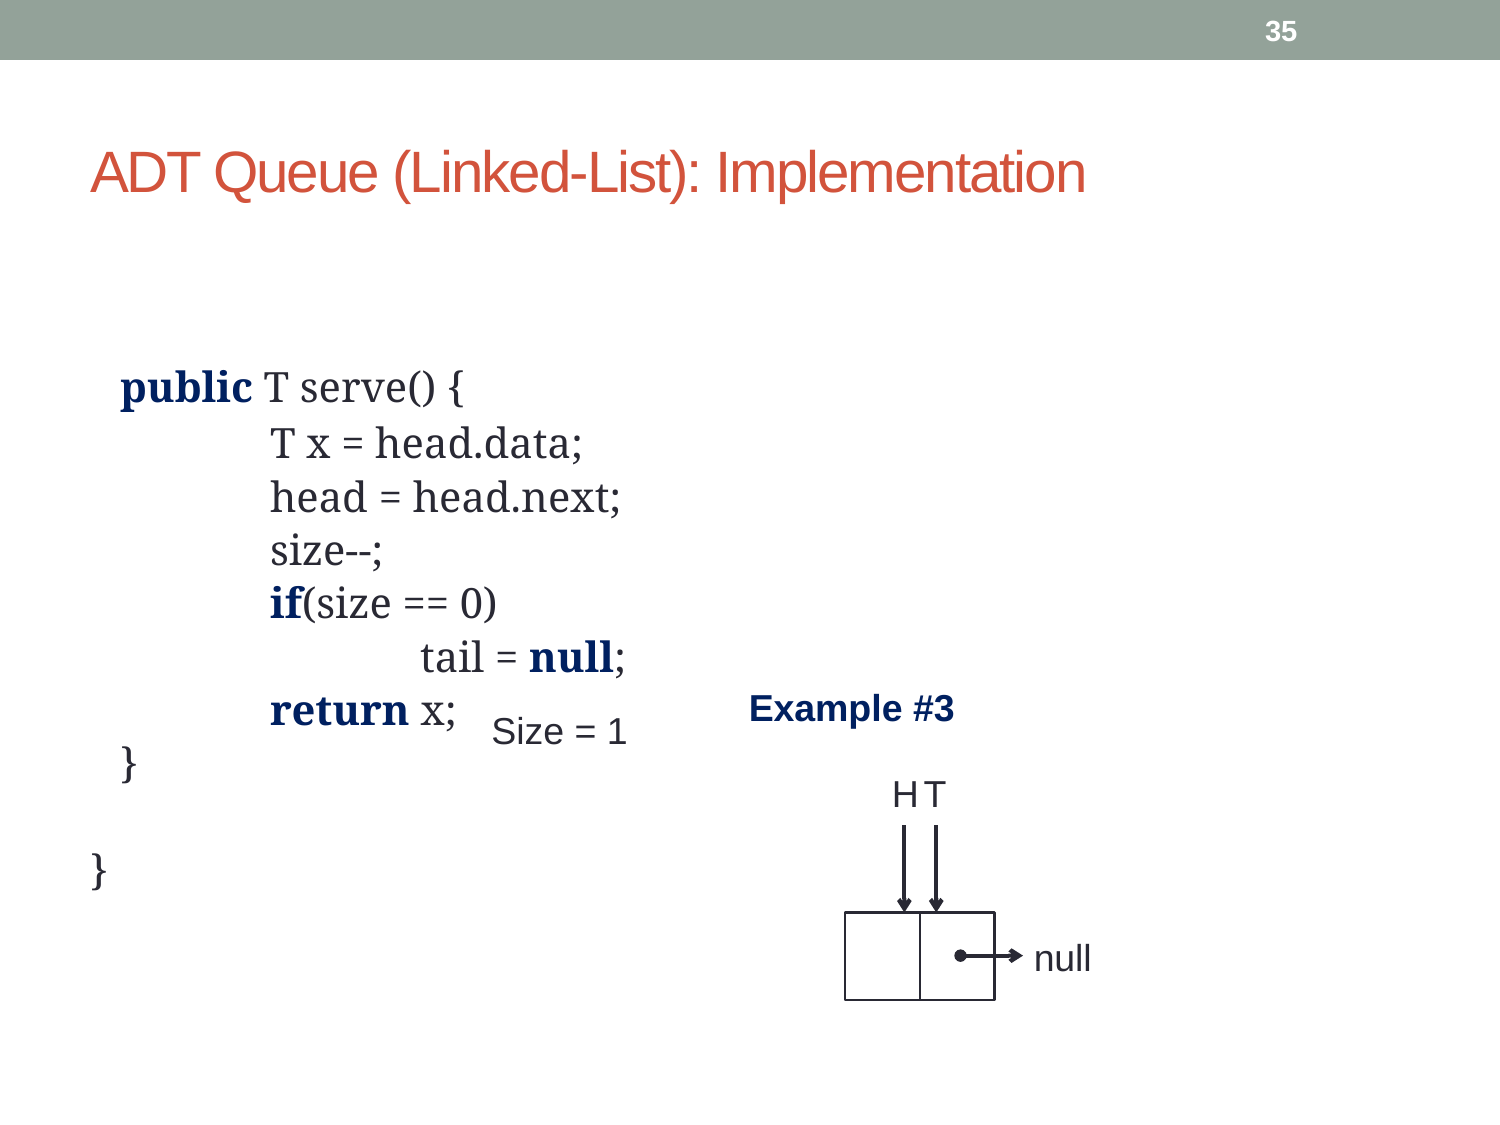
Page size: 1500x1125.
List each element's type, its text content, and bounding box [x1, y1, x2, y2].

text_box T [908, 762, 962, 823]
text_box 0 [965, 958, 997, 962]
list public T serve() { T x = head.data; head = head.next; size--; if(size == 0) tail = null; return x; } } [75, 262, 1425, 1063]
text_box H [877, 762, 908, 823]
text_box max 4 [906, 828, 911, 899]
text_box max 4 [938, 828, 943, 899]
slide_number 35 [1250, 3, 1425, 57]
text_box Size = 1 [476, 699, 643, 760]
text_box [843, 910, 997, 1002]
text_box Example #3 [733, 676, 970, 737]
title ADT Queue (Linked-List): Implementation [75, 87, 1425, 250]
text_box 0 [921, 916, 926, 1002]
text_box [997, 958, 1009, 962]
text_box null [1018, 926, 1107, 987]
